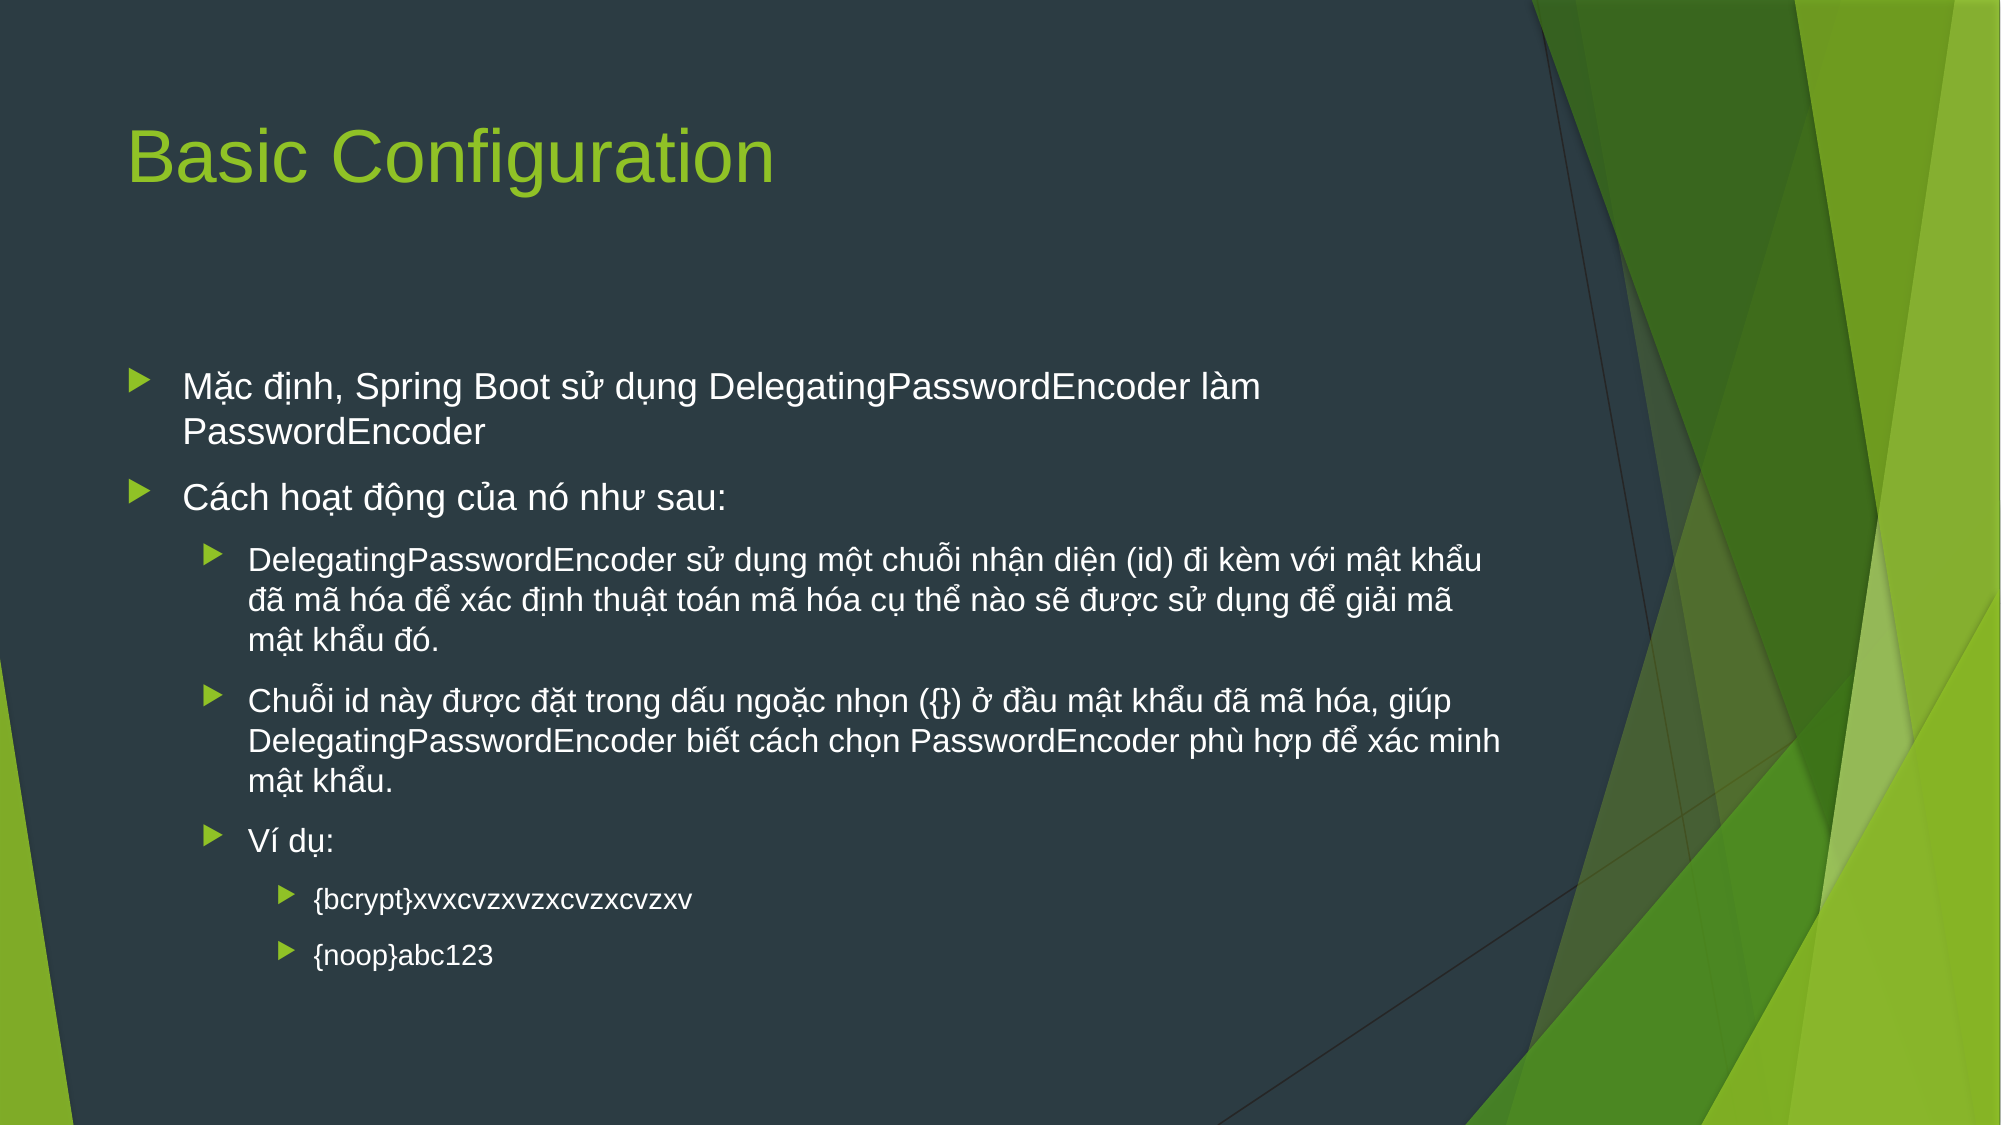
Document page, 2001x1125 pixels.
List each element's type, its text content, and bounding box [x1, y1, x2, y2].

title Basic Configuration [111, 99, 1522, 317]
list Mặc định, Spring Boot sử dụng DelegatingPasswordEncoder làm PasswordEncoder Cách hoạt động của nó như sau: DelegatingPasswordEncoder sử dụng một chuỗi nhận diện (id) đi kèm với mật khẩu đã mã hóa để xác định thuật toán mã hóa cụ thể nào sẽ được sử dụng để giải mã mật khẩu đó. Chuỗi id này được đặt trong dấu ngoặc nhọn ({}) ở đầu mật khẩu đã mã hóa, giúp DelegatingPasswordEncoder biết cách chọn PasswordEncoder phù hợp để xác minh mật khẩu. Ví dụ: {bcrypt}xvxcvzxvzxcvzxcvzxv {noop}abc123 [111, 354, 1522, 992]
